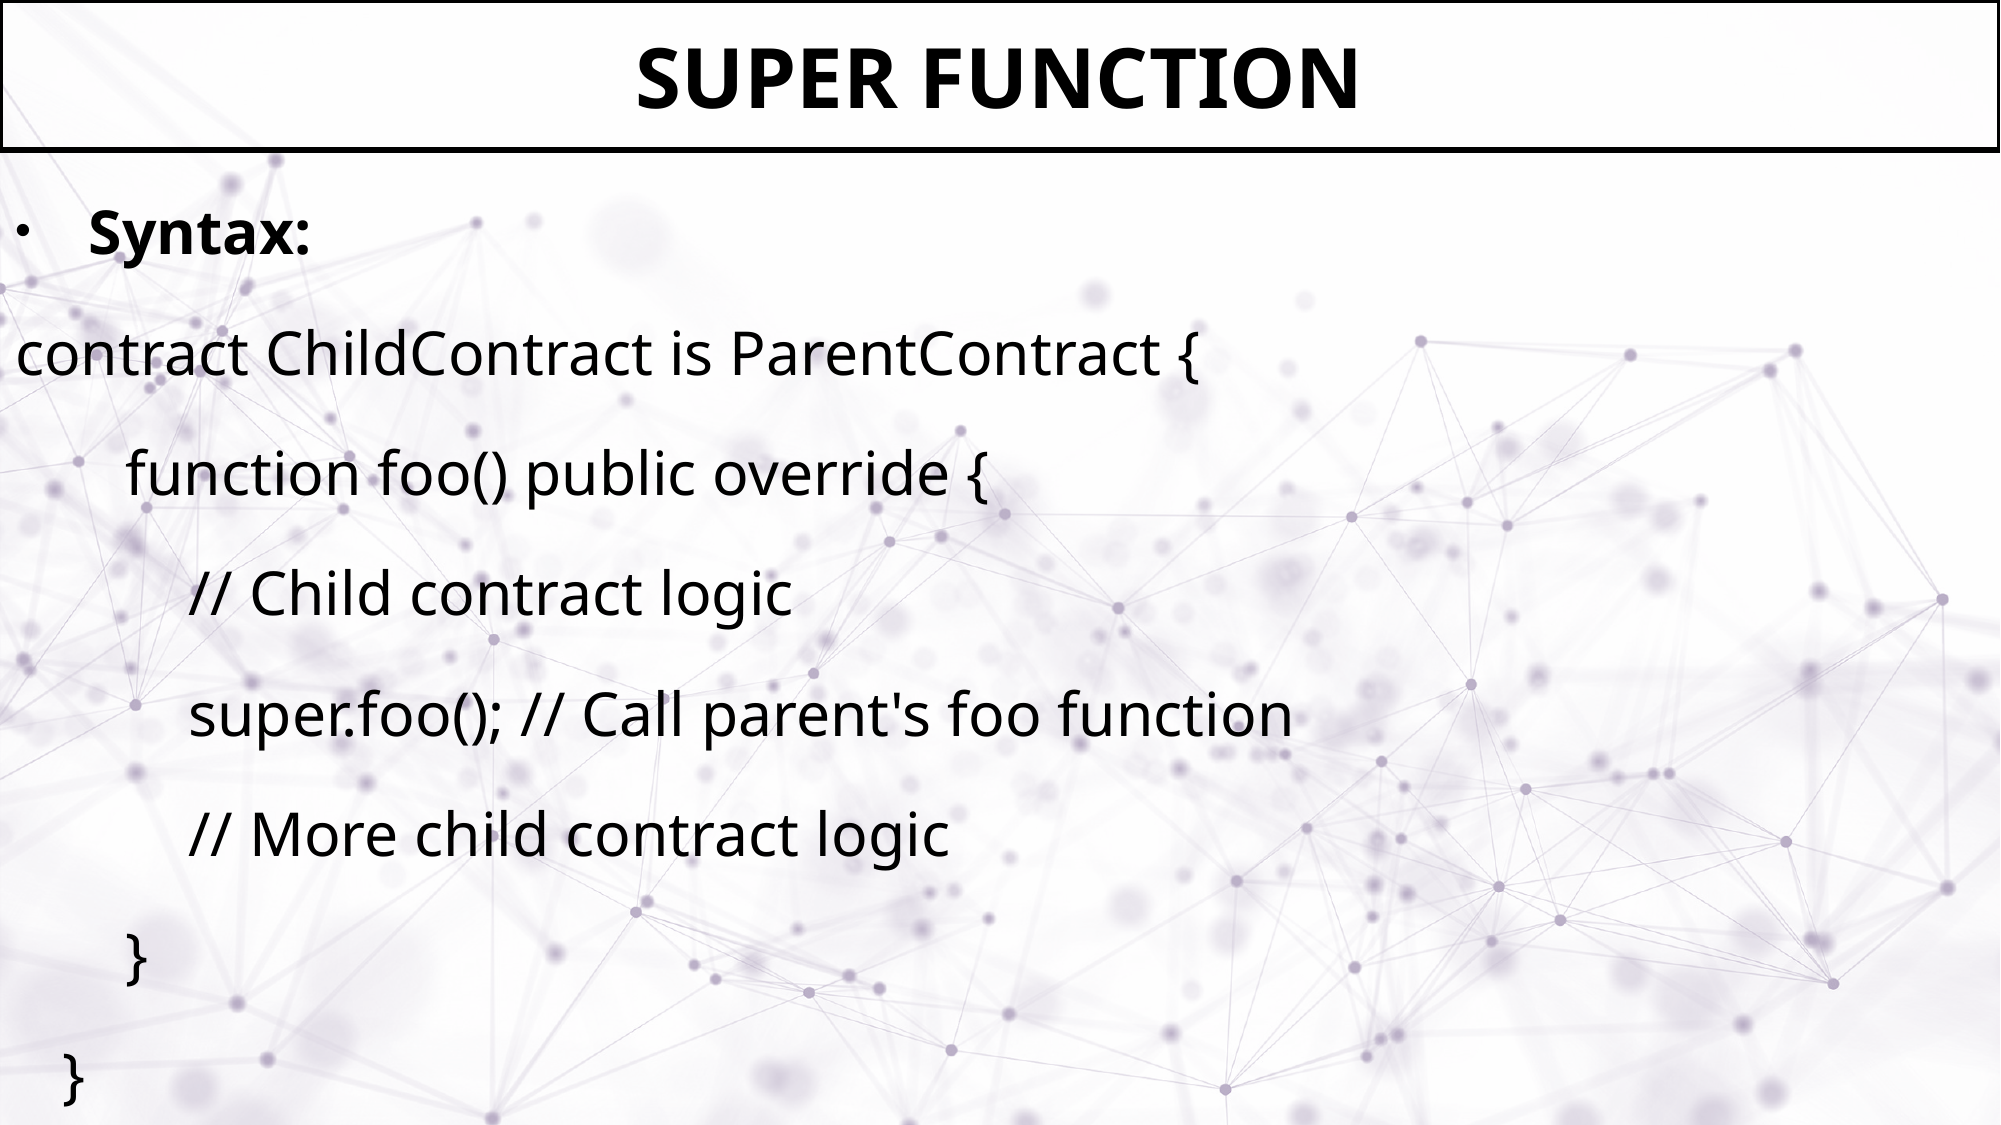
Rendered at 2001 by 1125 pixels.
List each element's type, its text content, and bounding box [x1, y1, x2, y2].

list Syntax: contract ChildContract is ParentContract { function foo() public override { // Child contract logic super.foo(); // Call parent's foo function // More child contract logic } } [0, 150, 2000, 1125]
title SUPER FUNCTION [0, 0, 2000, 150]
